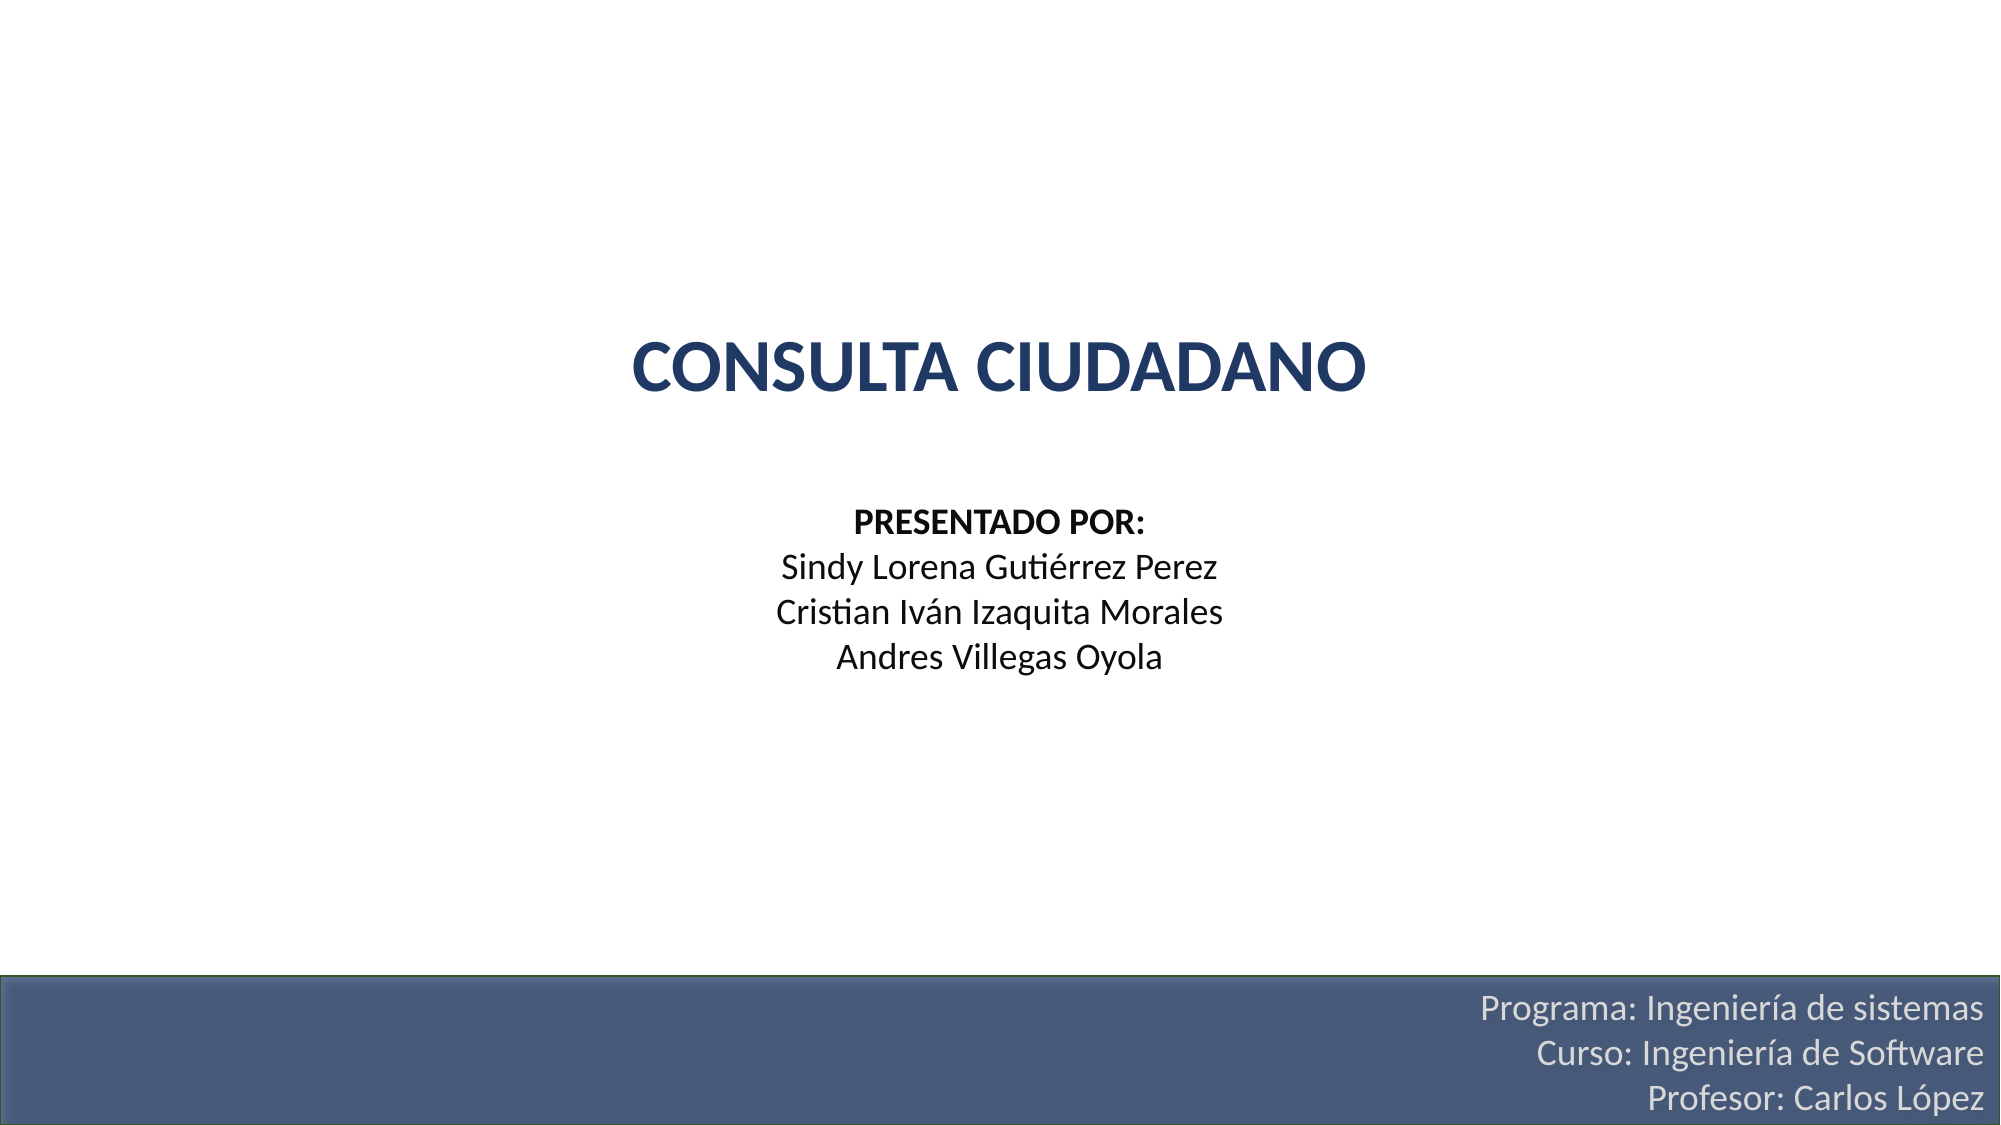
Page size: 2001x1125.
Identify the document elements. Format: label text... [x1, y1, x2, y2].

text_box CONSULTA CIUDADANO [570, 270, 1430, 453]
text_box Programa: Ingeniería de sistemas Curso: Ingeniería de Software Profesor: Carlos López [0, 976, 2000, 1125]
text_box PRESENTADO POR: Sindy Lorena Gutiérrez Perez Cristian Iván Izaquita Morales Andres Villegas Oyola [679, 489, 1321, 730]
